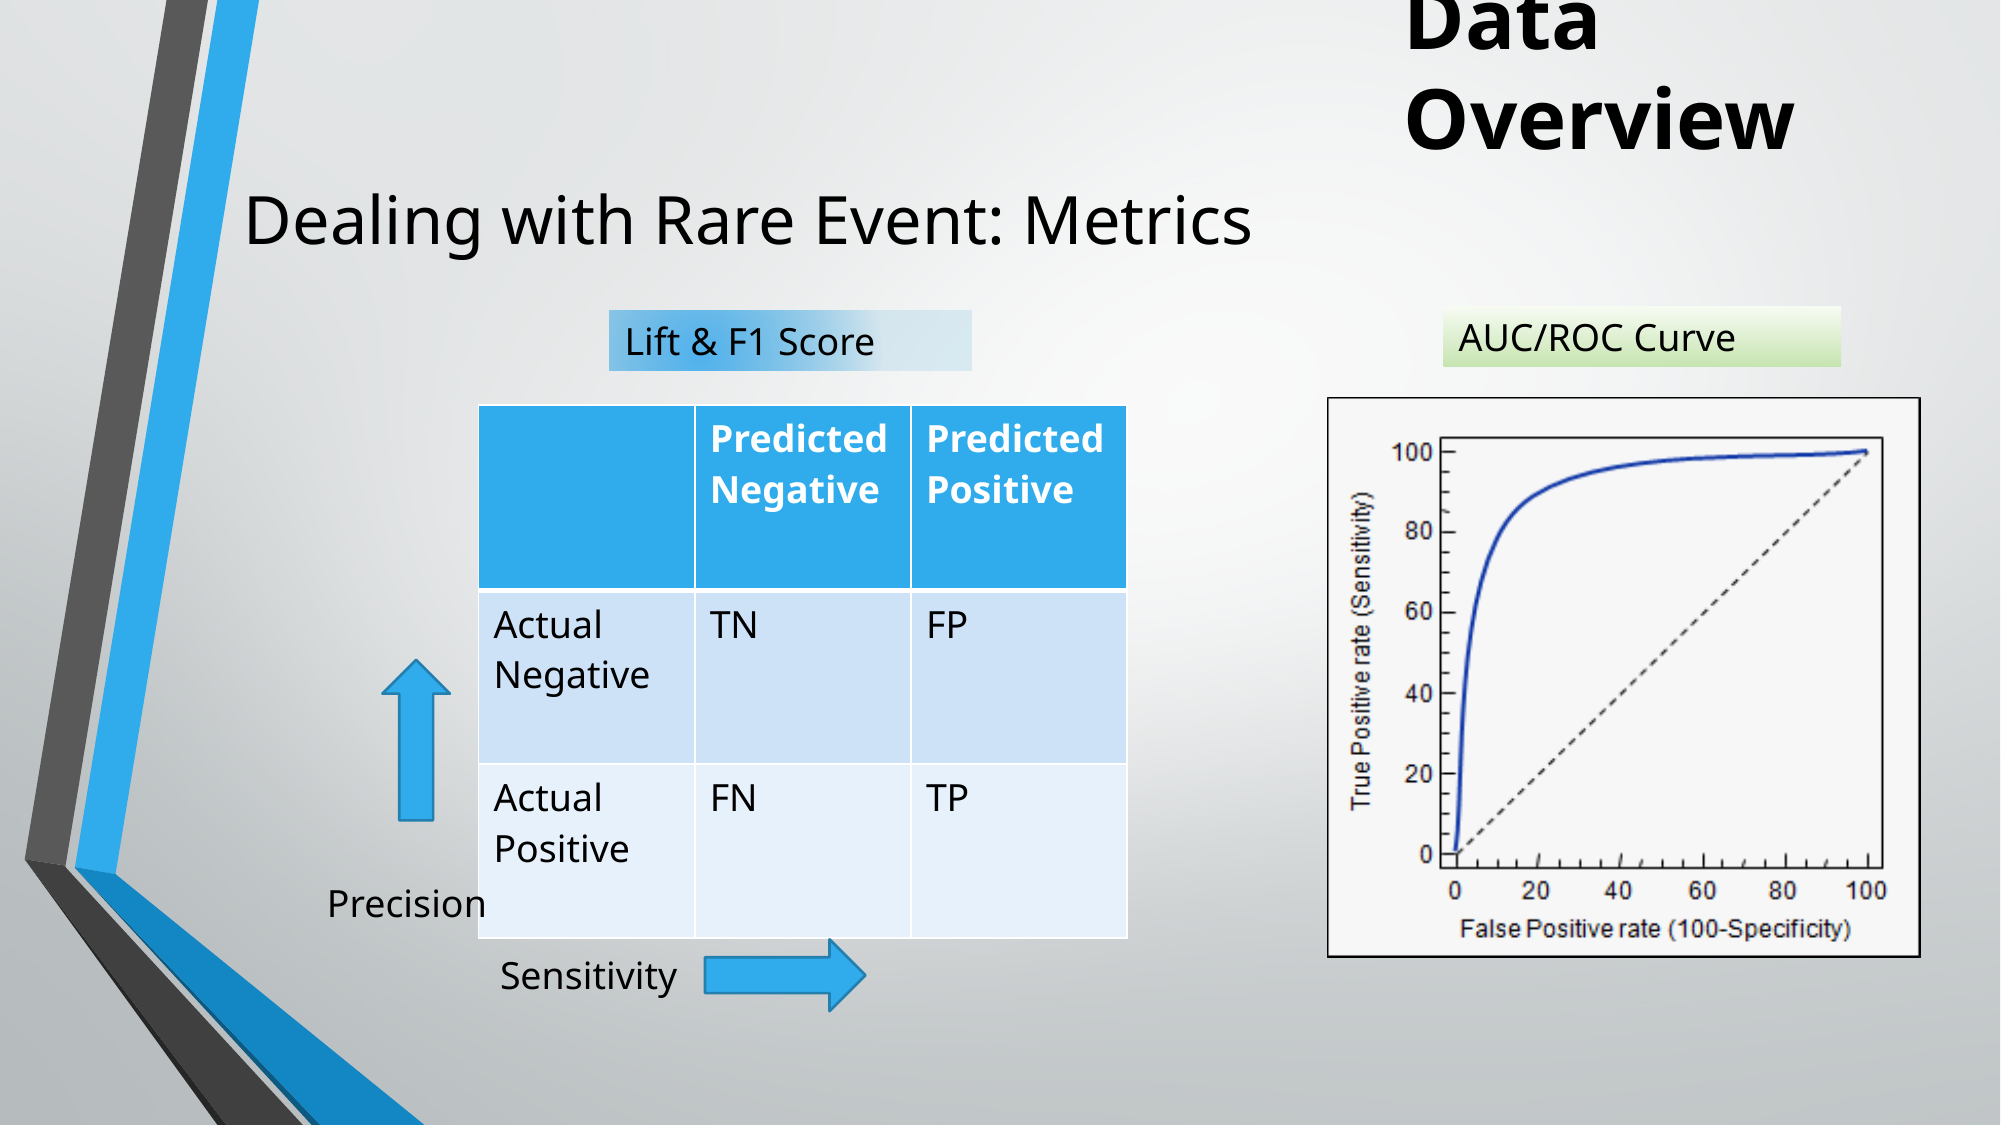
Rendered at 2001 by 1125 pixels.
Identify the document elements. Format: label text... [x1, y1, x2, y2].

table_header Predicted Negative [696, 406, 910, 588]
table_cell FP [912, 593, 1126, 763]
list [243, 239, 1937, 972]
table_cell Actual Negative [479, 593, 694, 763]
text_box Lift & F1 Score [609, 310, 972, 371]
text_box [718, 938, 867, 1013]
table_cell TN [696, 593, 910, 763]
text_box Precision [312, 872, 521, 933]
table_cell TP [912, 765, 1126, 937]
text_box [381, 658, 452, 822]
text_box Data Overview [1388, 10, 2000, 122]
table_header [479, 406, 694, 588]
table_cell Actual Positive [479, 765, 694, 937]
picture [1326, 397, 1921, 958]
table_header Predicted Positive [912, 406, 1126, 588]
text_box Sensitivity [485, 944, 718, 1005]
table_cell FN [696, 765, 910, 937]
title Dealing with Rare Event: Metrics [229, 158, 1328, 277]
text_box AUC/ROC Curve [1443, 306, 1842, 367]
